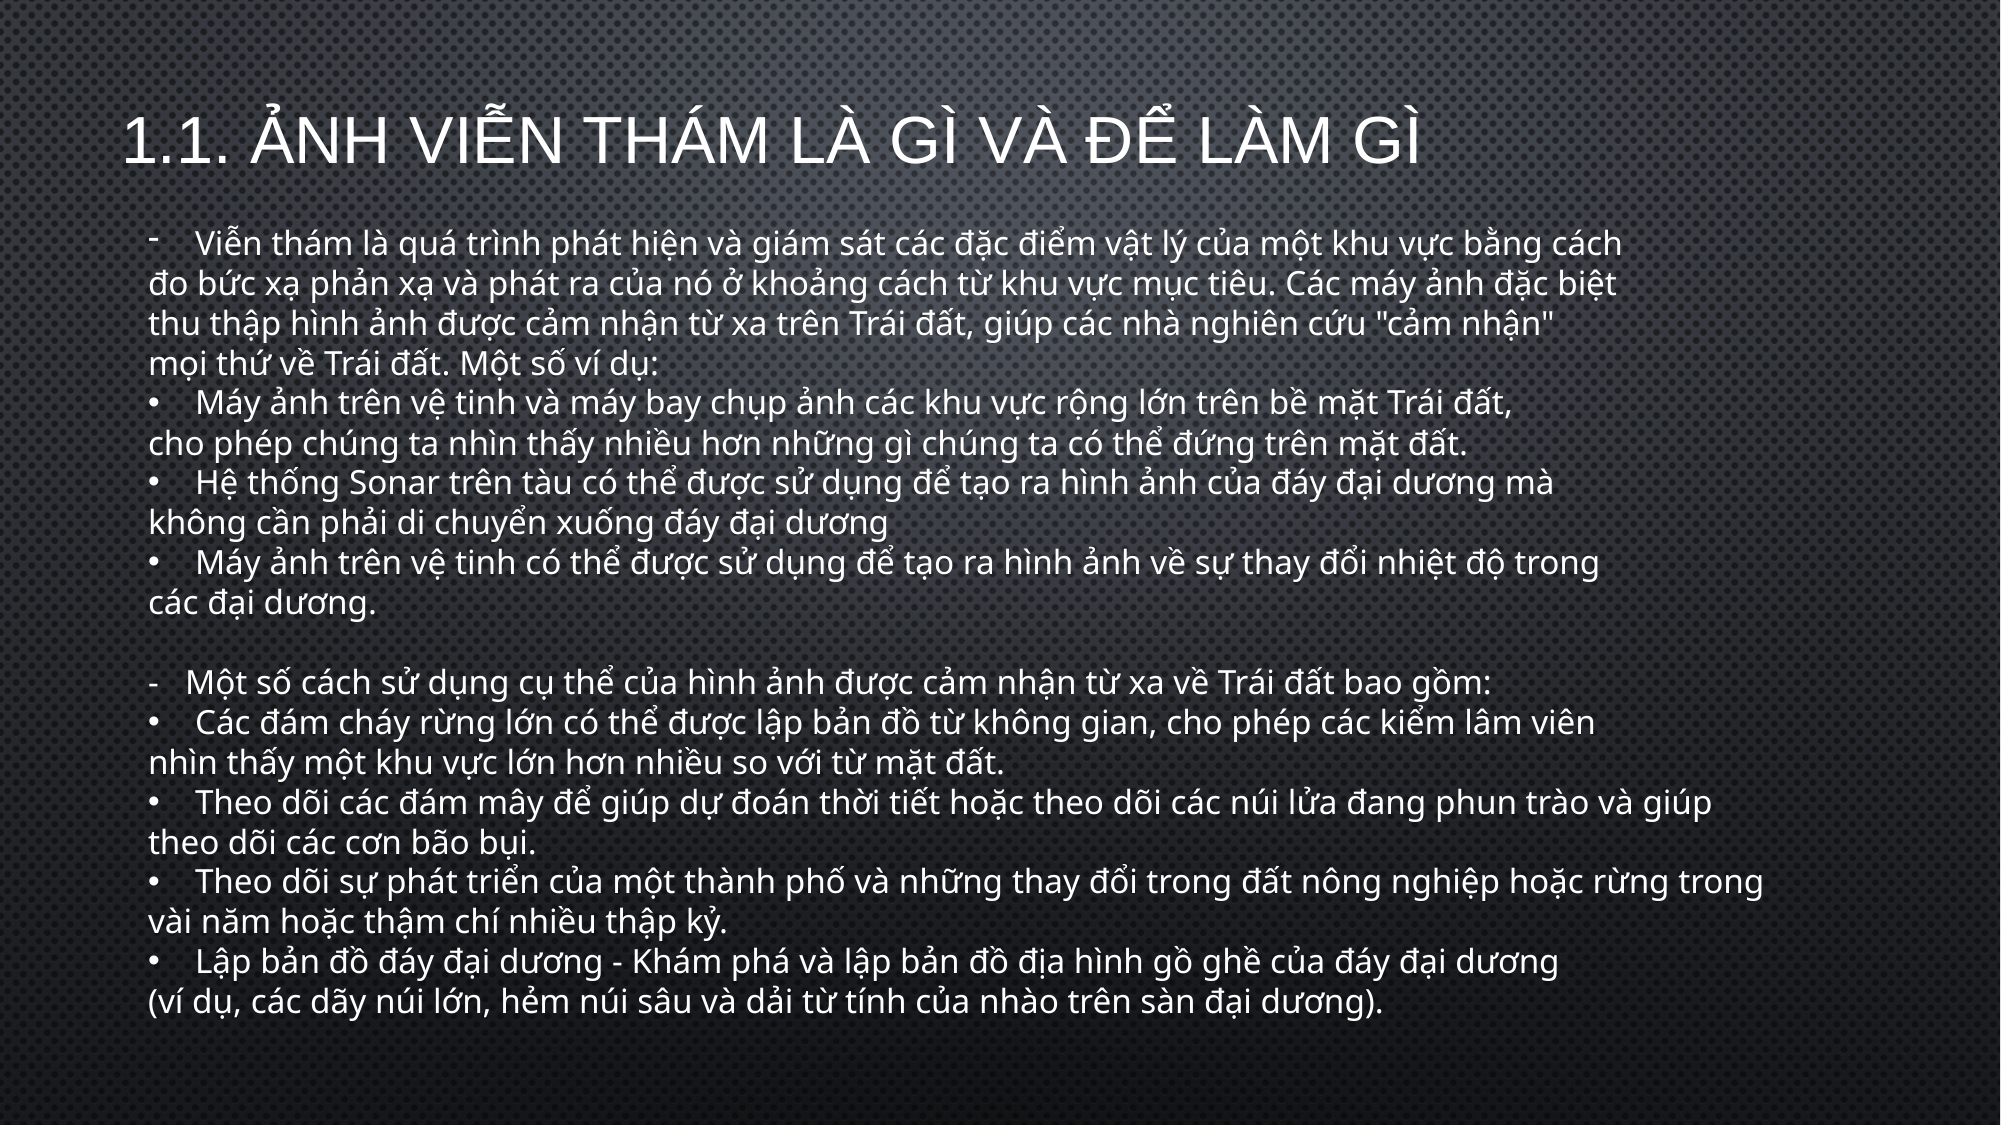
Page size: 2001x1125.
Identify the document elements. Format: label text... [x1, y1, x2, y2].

text_box Viễn thám là quá trình phát hiện và giám sát các đặc điểm vật lý của một khu vực bằng cách đo bức xạ phản xạ và phát ra của nó ở khoảng cách từ khu vực mục tiêu. Các máy ảnh đặc biệt thu thập hình ảnh được cảm nhận từ xa trên Trái đất, giúp các nhà nghiên cứu "cảm nhận" mọi thứ về Trái đất. Một số ví dụ: Máy ảnh trên vệ tinh và máy bay chụp ảnh các khu vực rộng lớn trên bề mặt Trái đất, cho phép chúng ta nhìn thấy nhiều hơn những gì chúng ta có thể đứng trên mặt đất. Hệ thống Sonar trên tàu có thể được sử dụng để tạo ra hình ảnh của đáy đại dương mà không cần phải di chuyển xuống đáy đại dương Máy ảnh trên vệ tinh có thể được sử dụng để tạo ra hình ảnh về sự thay đổi nhiệt độ trong các đại dương. - Một số cách sử dụng cụ thể của hình ảnh được cảm nhận từ xa về Trái đất bao gồm: Các đám cháy rừng lớn có thể được lập bản đồ từ không gian, cho phép các kiểm lâm viên nhìn thấy một khu vực lớn hơn nhiều so với từ mặt đất. Theo dõi các đám mây để giúp dự đoán thời tiết hoặc theo dõi các núi lửa đang phun trào và giúp theo dõi các cơn bão bụi. Theo dõi sự phát triển của một thành phố và những thay đổi trong đất nông nghiệp hoặc rừng trong vài năm hoặc thậm chí nhiều thập kỷ. Lập bản đồ đáy đại dương - Khám phá và lập bản đồ địa hình gồ ghề của đáy đại dương (ví dụ, các dãy núi lớn, hẻm núi sâu và dải từ tính của nhào trên sàn đại dương). [133, 214, 1791, 1125]
title 1.1. Ảnh viễn thám là gì và để làm gì [106, 74, 1649, 200]
